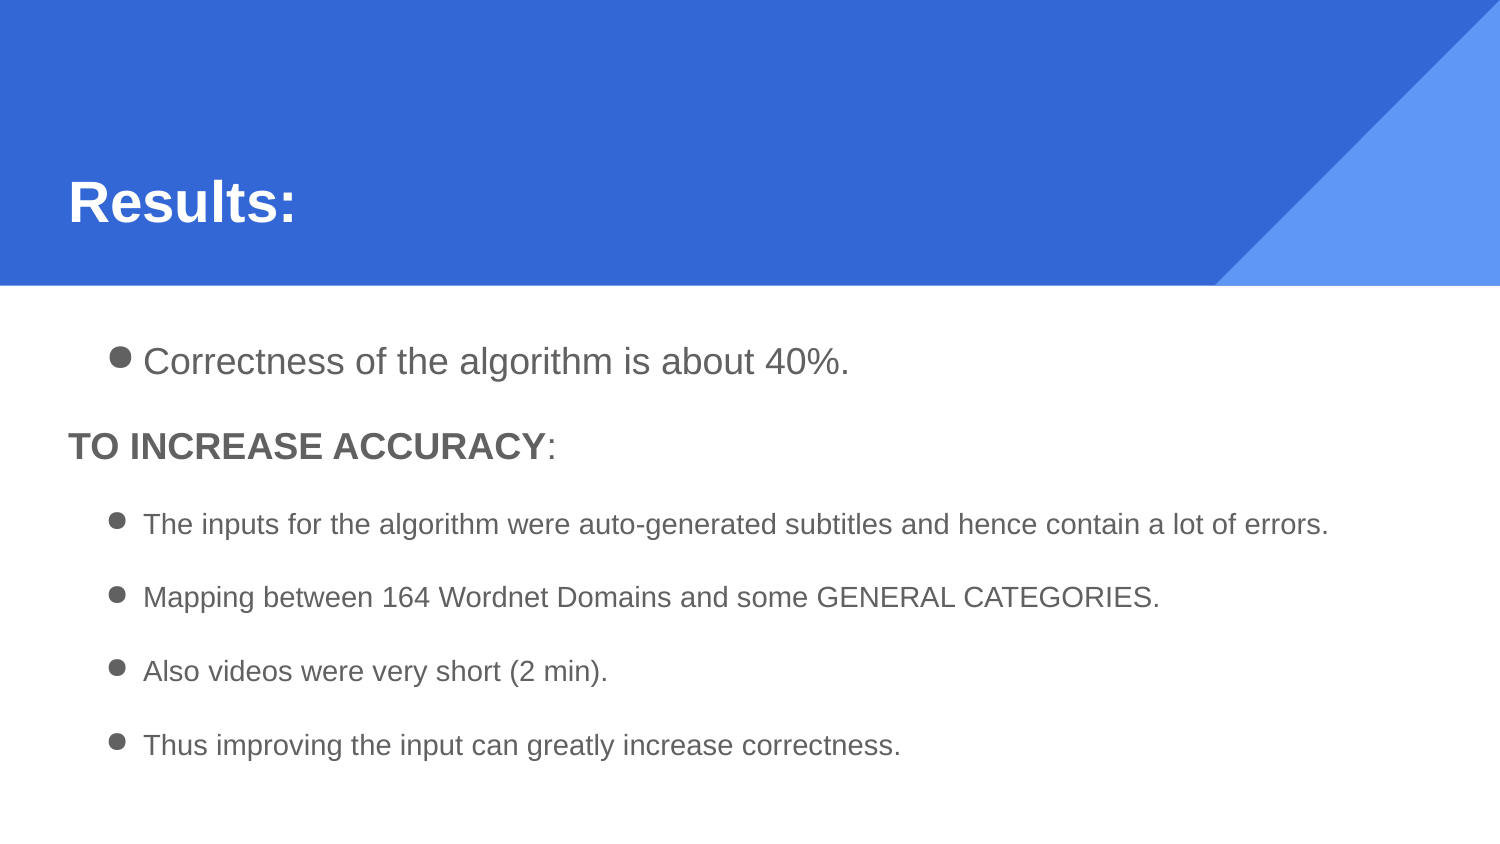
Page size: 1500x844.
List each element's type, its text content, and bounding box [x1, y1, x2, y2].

list Correctness of the algorithm is about 40%. TO INCREASE ACCURACY: The inputs for the algorithm were auto-generated subtitles and hence contain a lot of errors. Mapping between 164 Wordnet Domains and some GENERAL CATEGORIES. Also videos were very short (2 min). Thus improving the input can greatly increase correctness. [53, 315, 1447, 759]
title Results: [53, 24, 914, 250]
